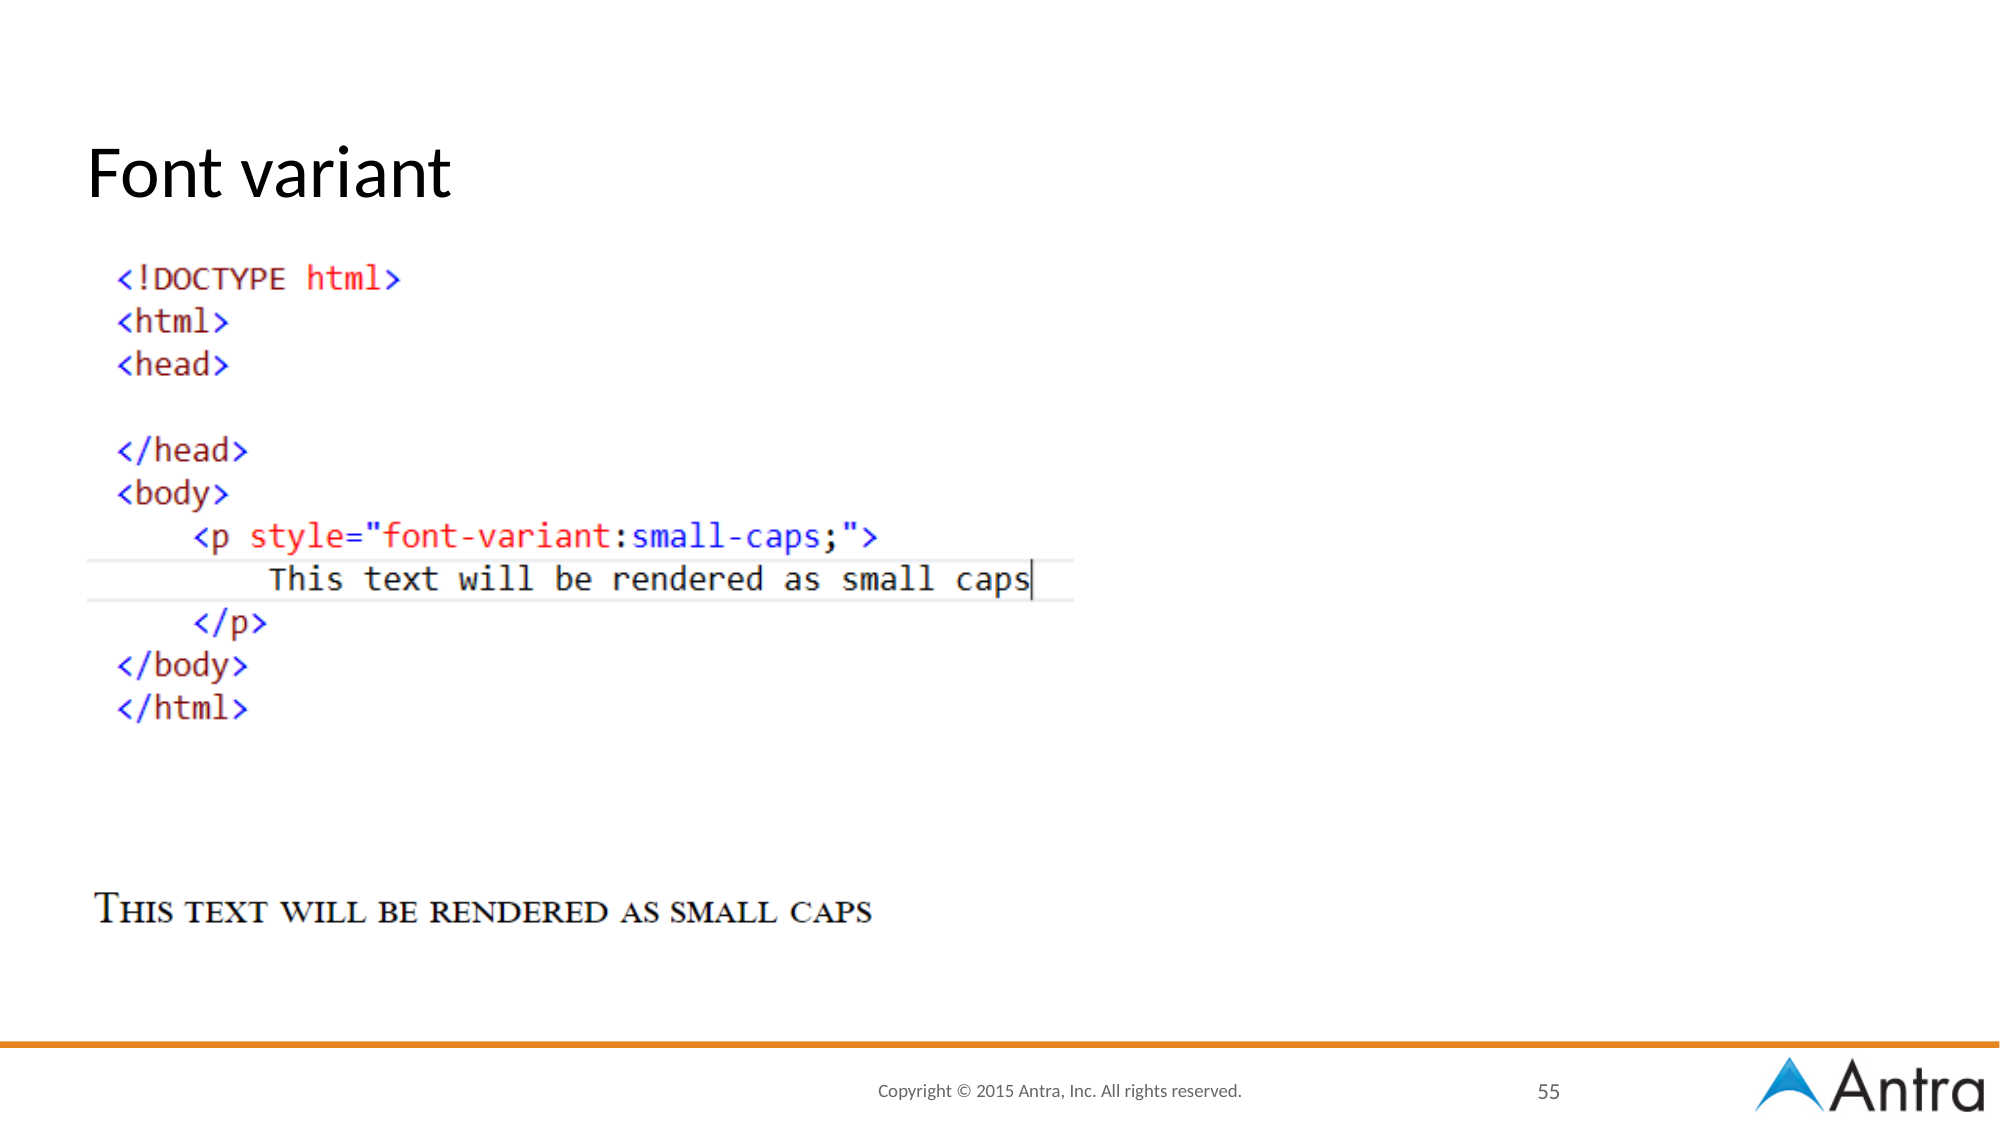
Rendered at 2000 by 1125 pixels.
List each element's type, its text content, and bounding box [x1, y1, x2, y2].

picture [1744, 1048, 1994, 1122]
picture [86, 869, 893, 956]
slide_number 55 [1498, 1075, 1561, 1106]
title Font variant [87, 66, 1913, 213]
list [86, 251, 1074, 742]
